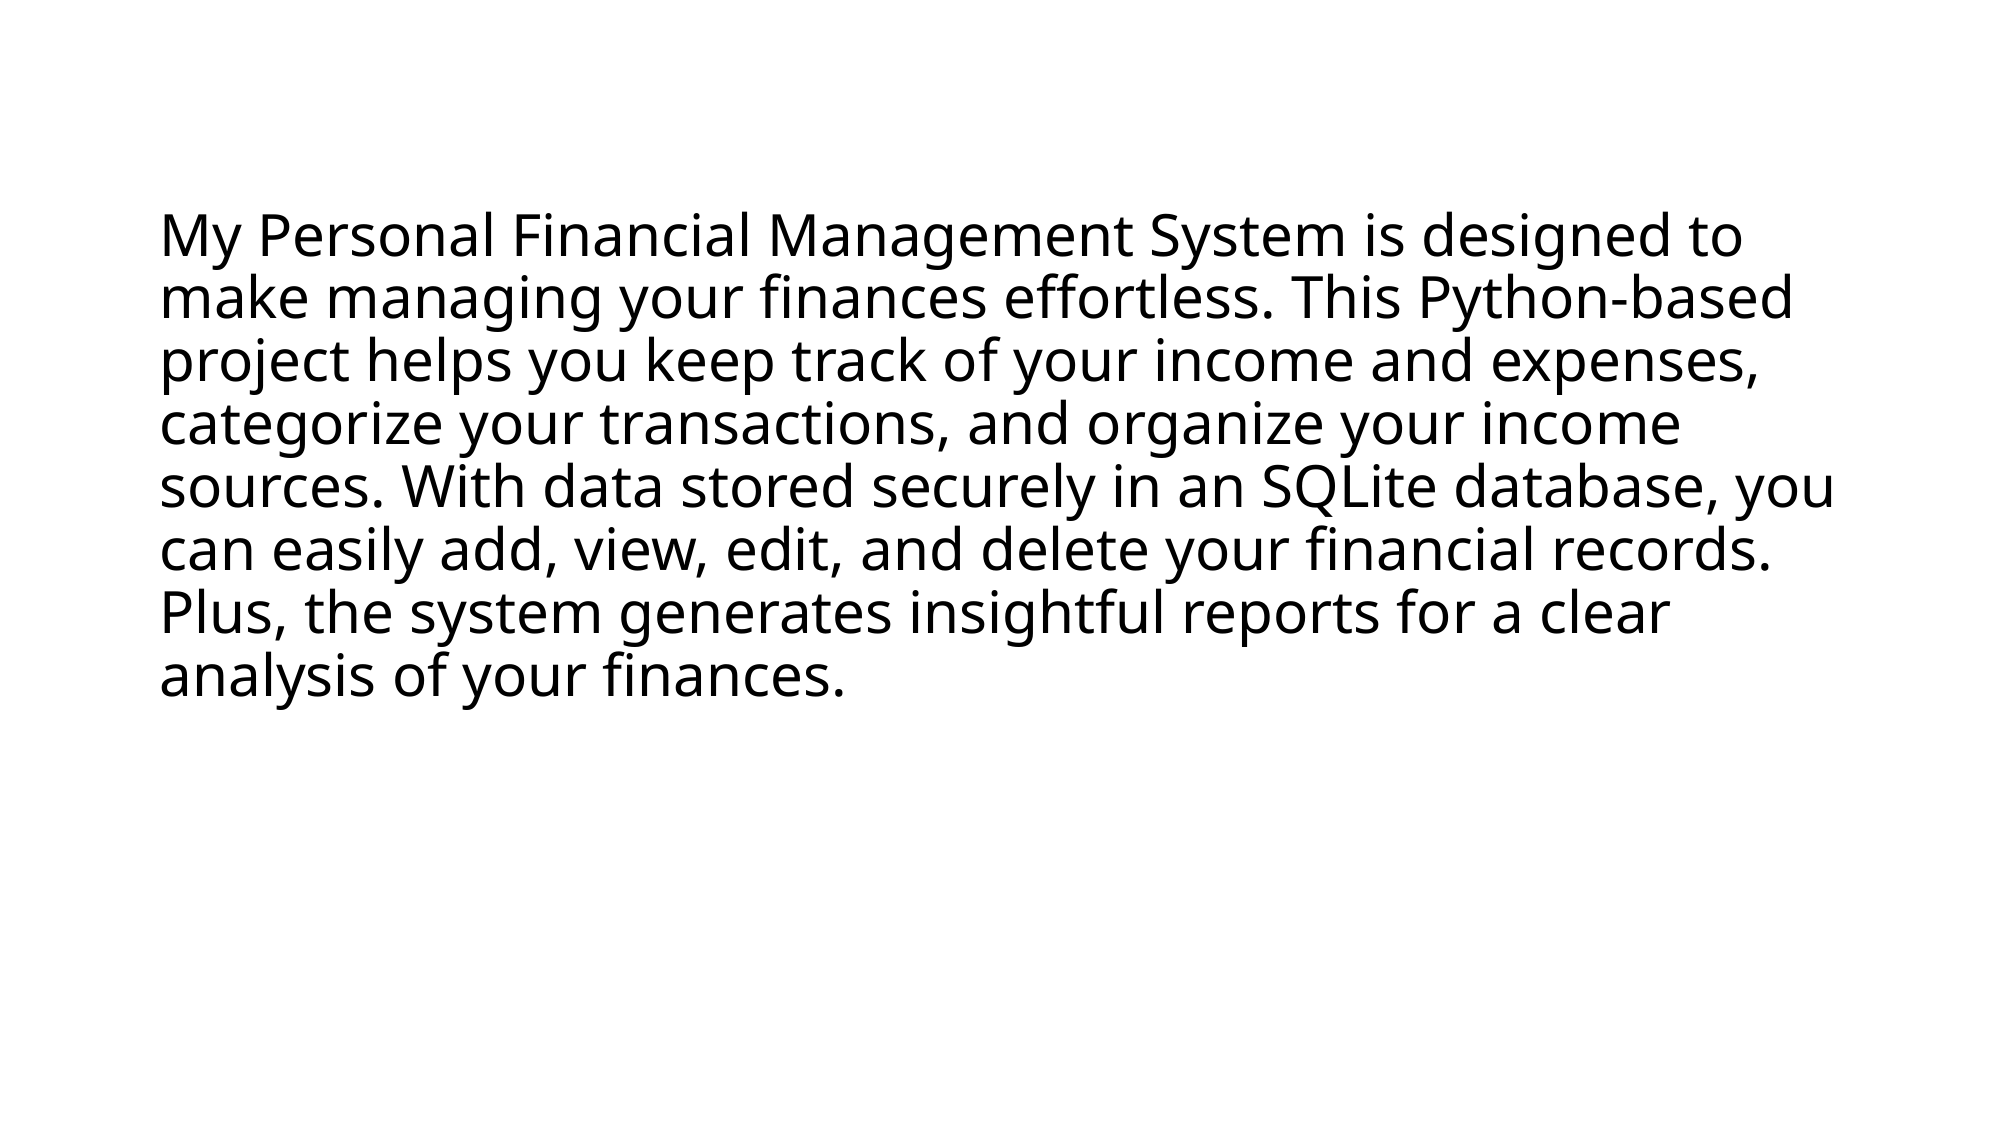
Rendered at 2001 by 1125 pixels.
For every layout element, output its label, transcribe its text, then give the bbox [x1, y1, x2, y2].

list My Personal Financial Management System is designed to make managing your finances effortless. This Python-based project helps you keep track of your income and expenses, categorize your transactions, and organize your income sources. With data stored securely in an SQLite database, you can easily add, view, edit, and delete your financial records. Plus, the system generates insightful reports for a clear analysis of your finances. [144, 198, 1863, 1014]
